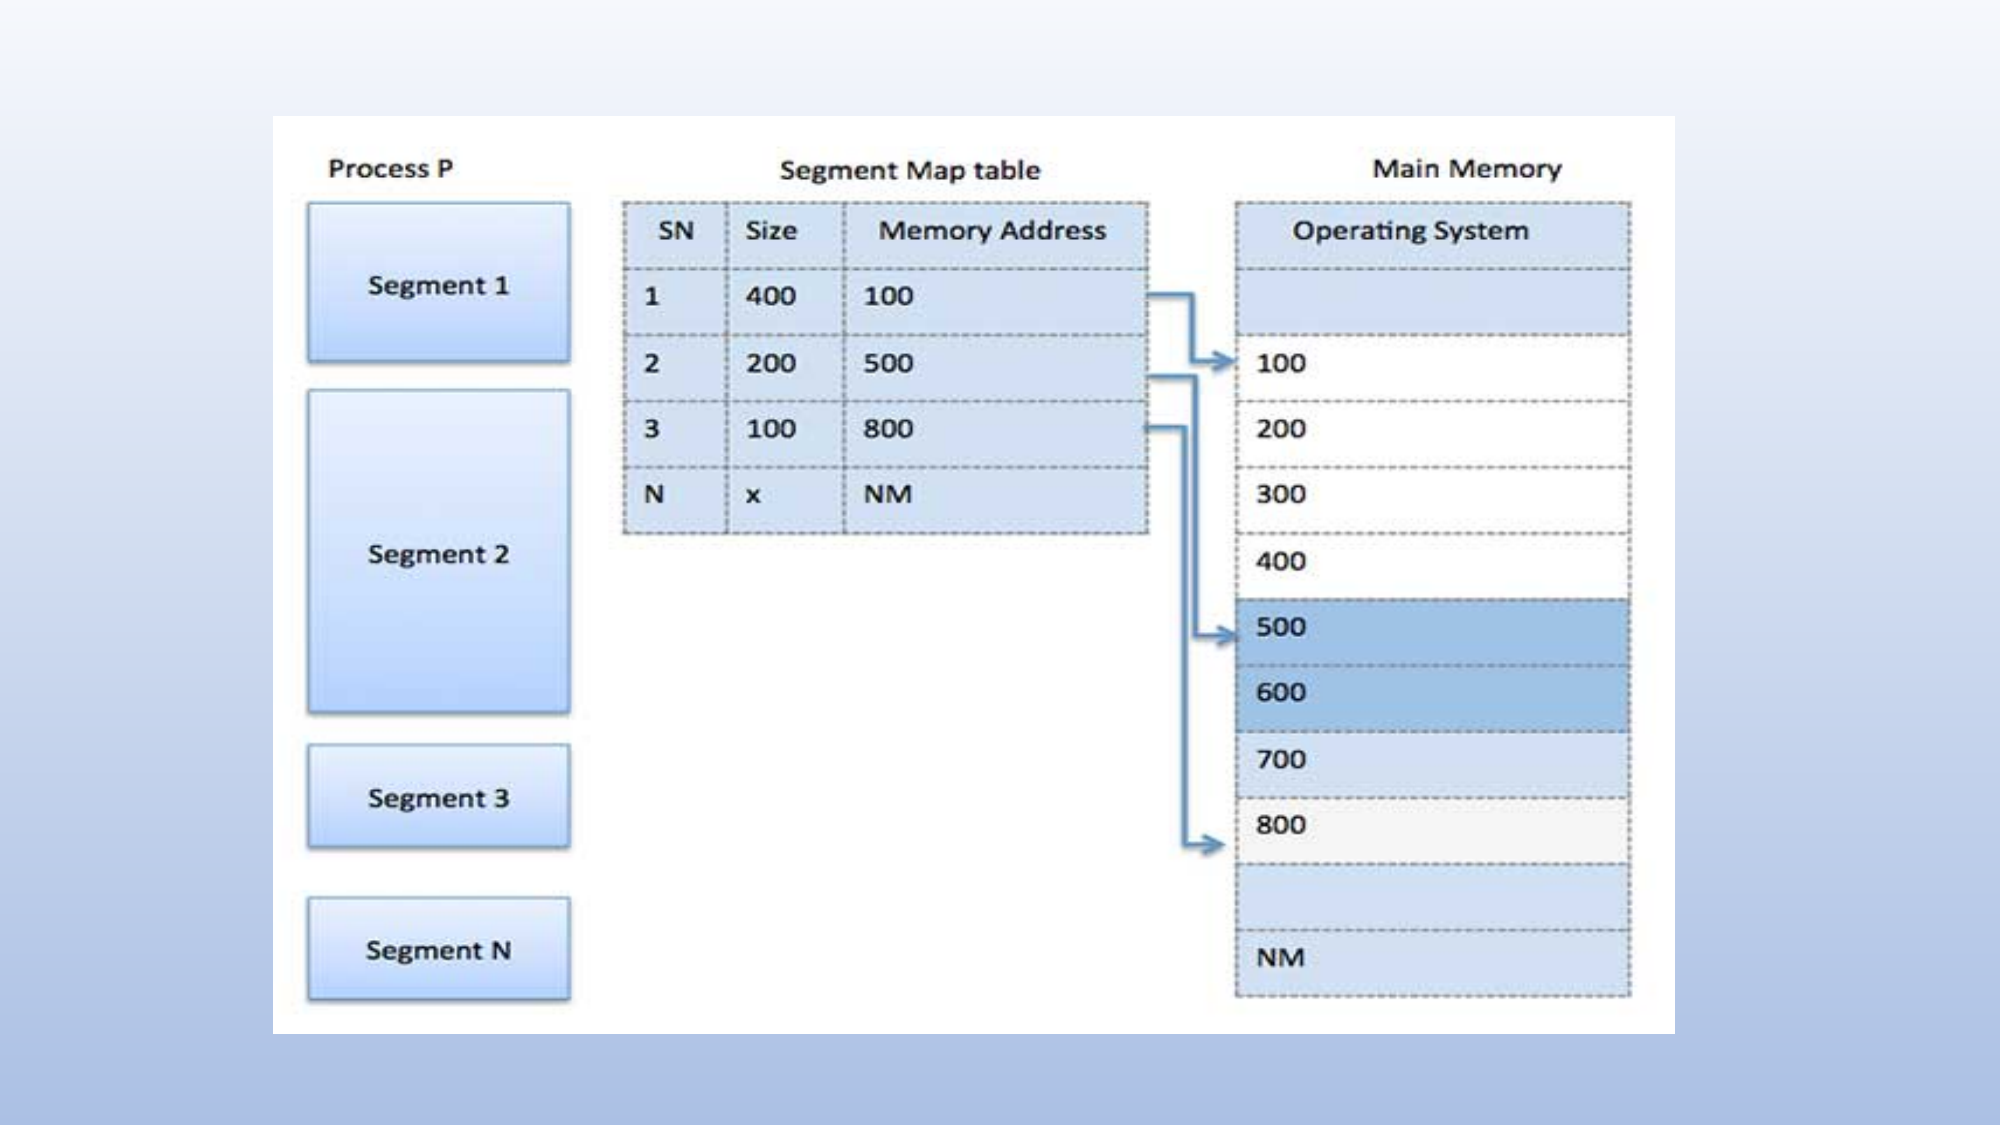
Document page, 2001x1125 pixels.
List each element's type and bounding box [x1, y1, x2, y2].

picture [273, 116, 1675, 1034]
